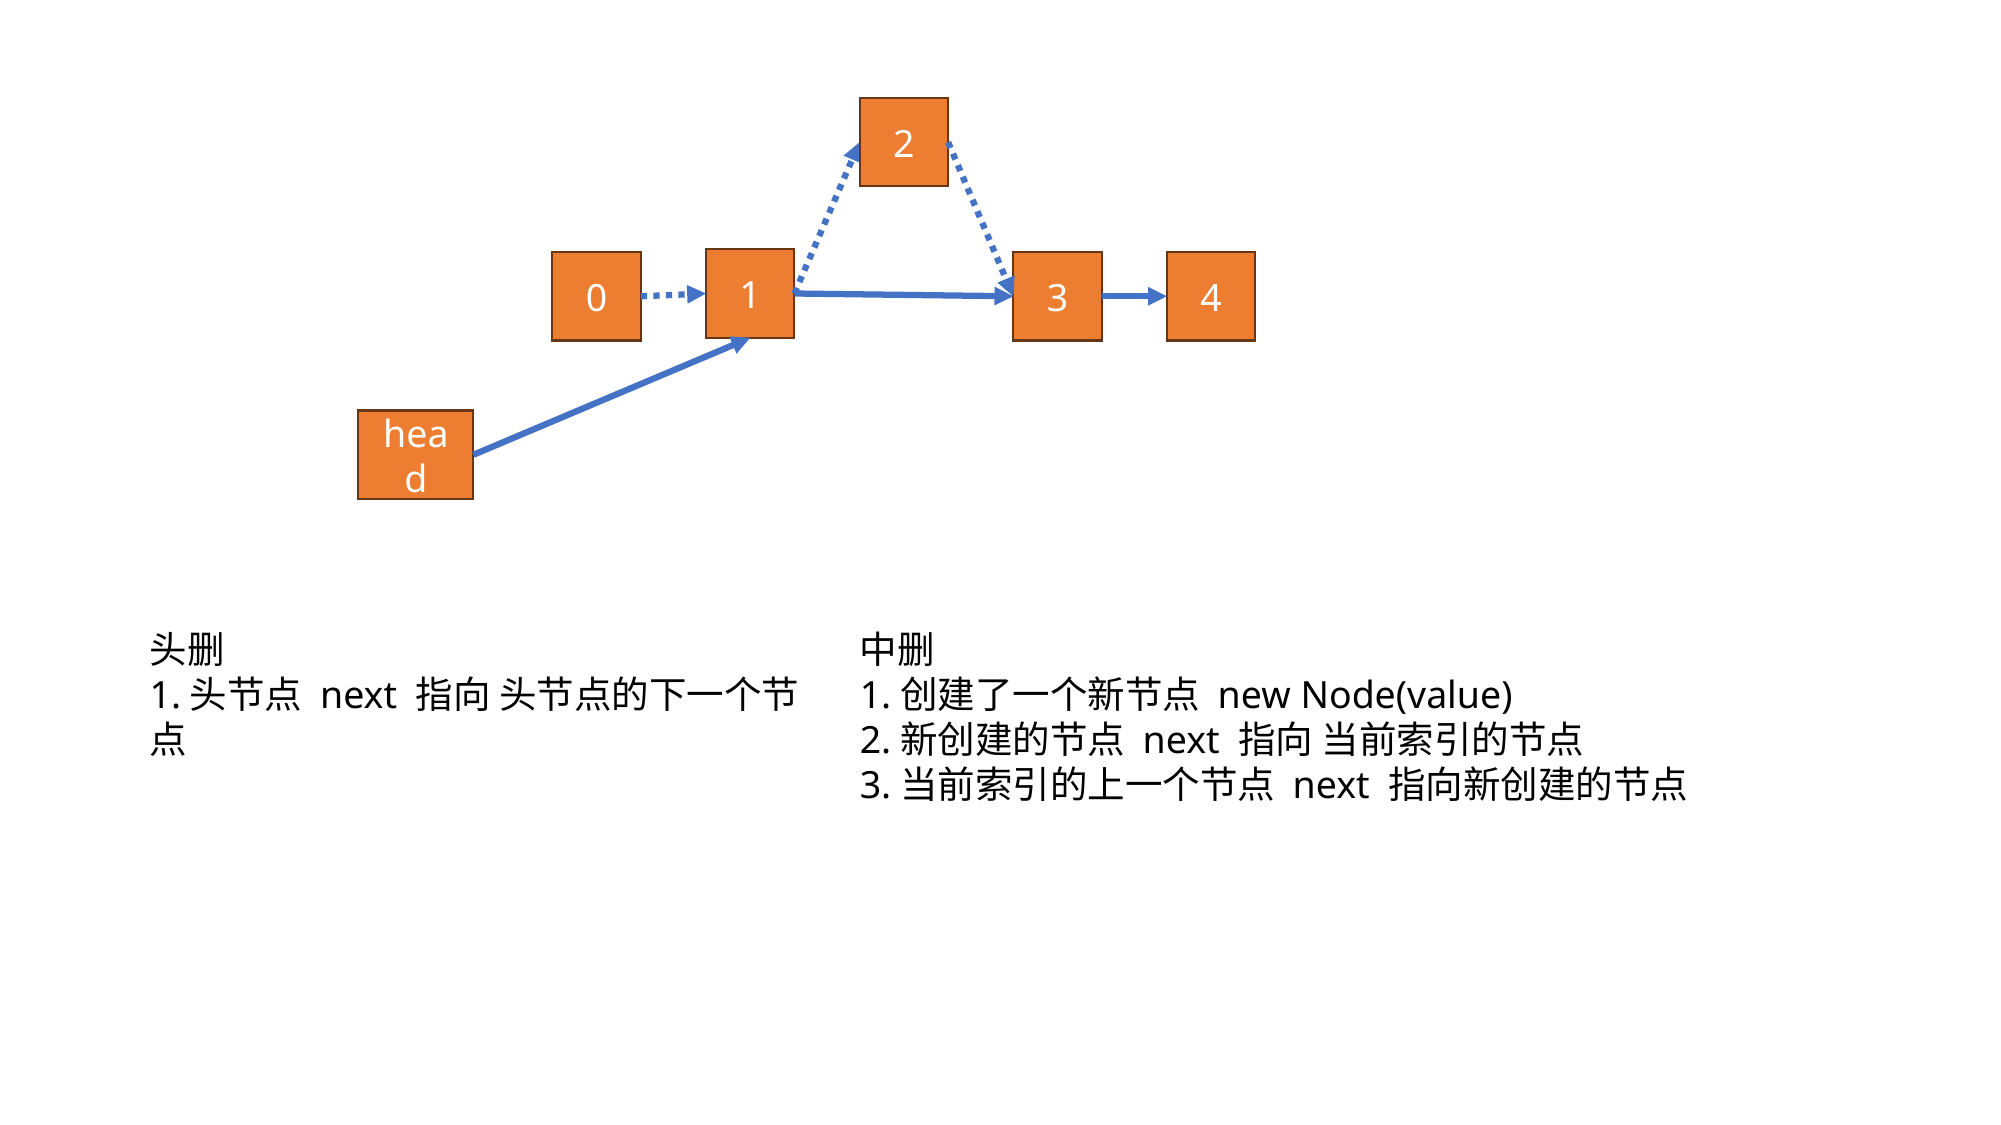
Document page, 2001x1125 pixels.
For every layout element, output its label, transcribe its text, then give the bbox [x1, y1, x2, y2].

text_box 3 [1012, 251, 1103, 342]
text_box head [357, 409, 474, 500]
text_box 中删 1.创建了一个新节点 new Node(value) 2.新创建的节点 next 指向 当前索引的节点 3.当前索引的上一个节点 next 指向新创建的节点 [844, 618, 1744, 814]
text_box 头删 1.头节点 next 指向 头节点的下一个节点 [134, 618, 844, 769]
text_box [794, 293, 1014, 297]
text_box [948, 142, 1014, 293]
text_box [473, 337, 751, 455]
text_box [640, 293, 706, 297]
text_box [794, 142, 860, 293]
text_box 1 [705, 248, 795, 339]
text_box 2 [859, 97, 949, 187]
text_box 4 [1166, 251, 1256, 342]
text_box 0 [551, 251, 642, 337]
